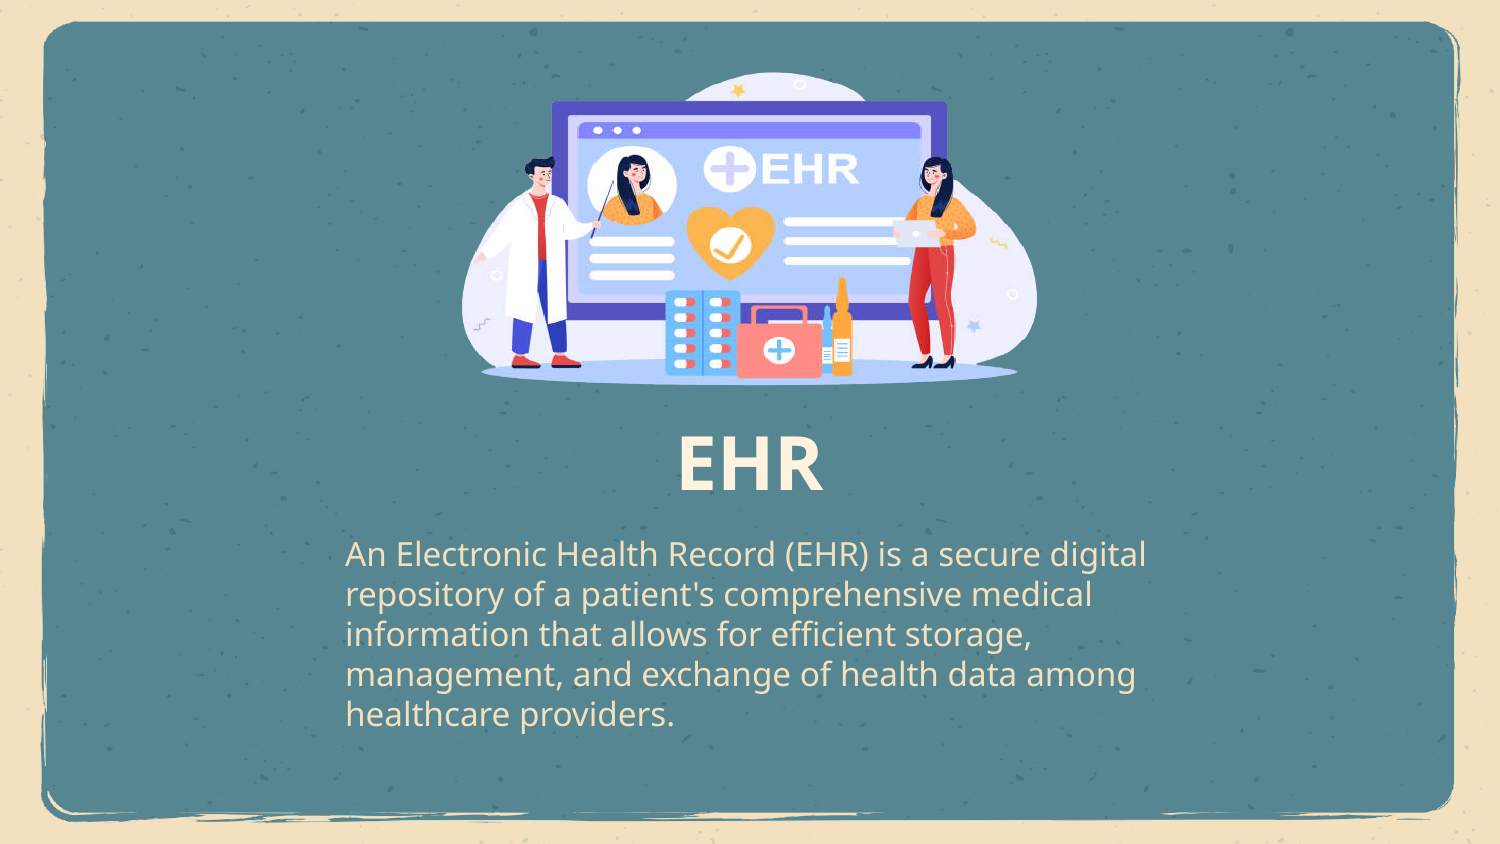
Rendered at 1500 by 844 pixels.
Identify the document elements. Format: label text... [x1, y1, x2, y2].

title EHR [570, 417, 930, 504]
picture [0, 0, 1500, 844]
subtitle An Electronic Health Record (EHR) is a secure digital repository of a patient's comprehensive medical information that allows for efficient storage, management, and exchange of health data among healthcare providers. [330, 518, 1170, 709]
